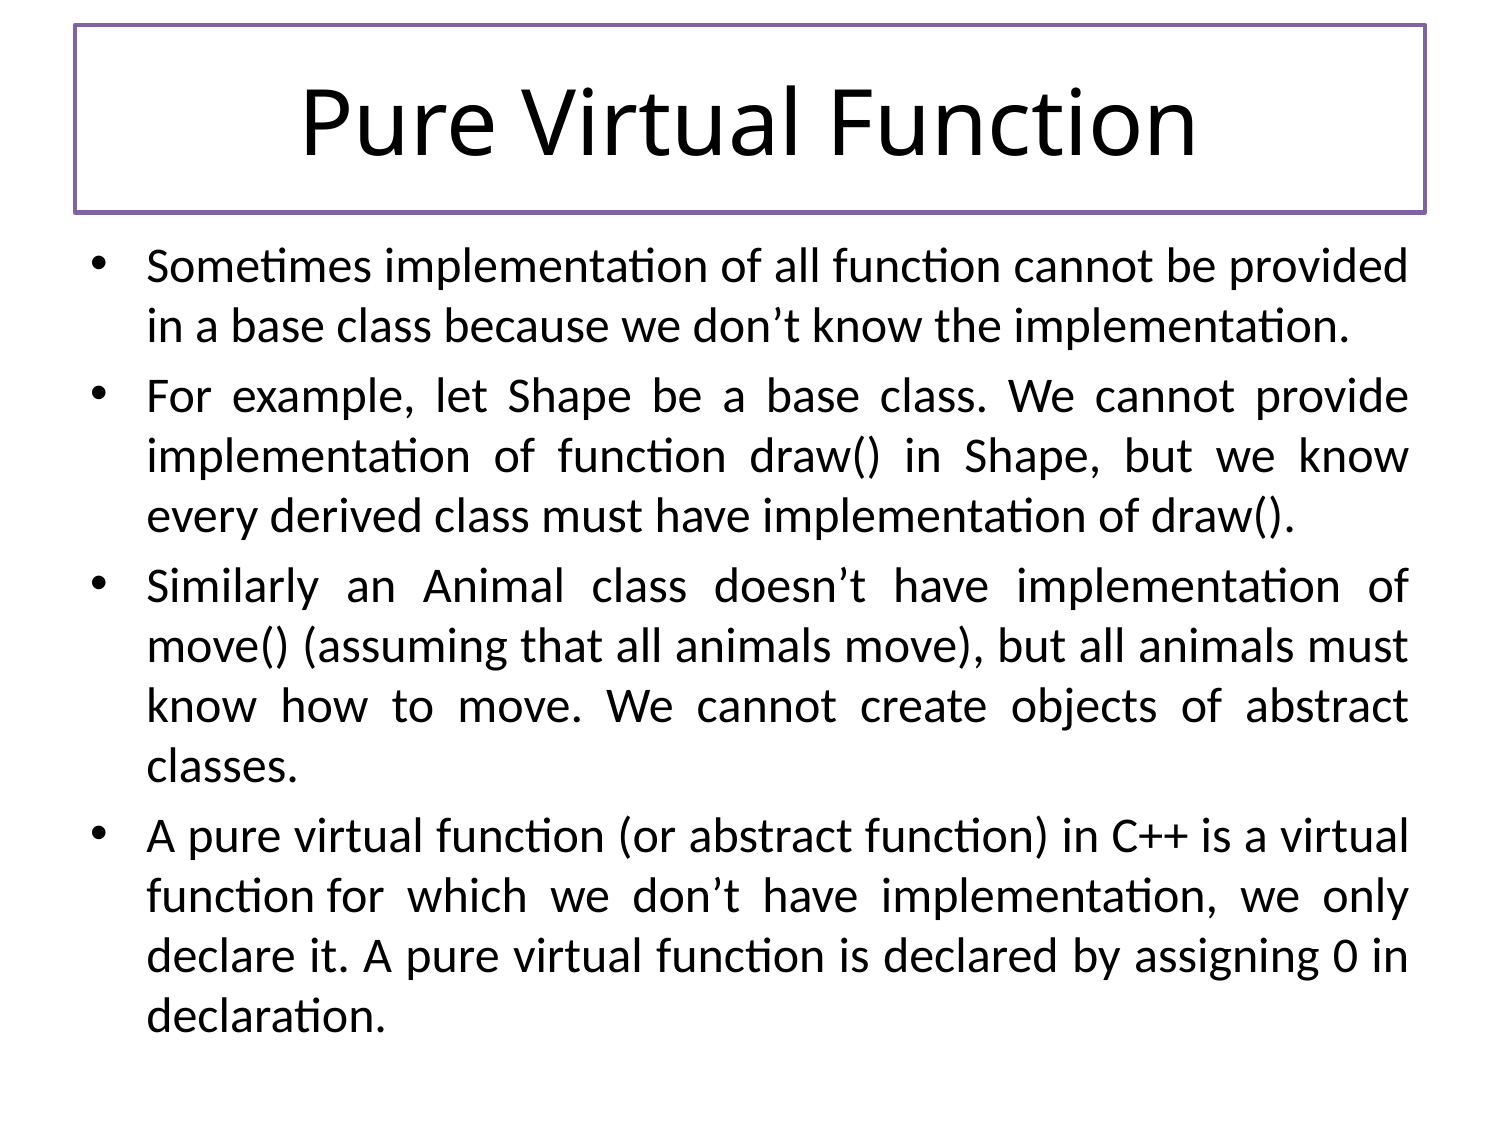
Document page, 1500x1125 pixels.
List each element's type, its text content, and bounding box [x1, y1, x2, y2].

list Sometimes implementation of all function cannot be provided in a base class because we don’t know the implementation. For example, let Shape be a base class. We cannot provide implementation of function draw() in Shape, but we know every derived class must have implementation of draw(). Similarly an Animal class doesn’t have implementation of move() (assuming that all animals move), but all animals must know how to move. We cannot create objects of abstract classes. A pure virtual function (or abstract function) in C++ is a virtual function for which we don’t have implementation, we only declare it. A pure virtual function is declared by assigning 0 in declaration. [75, 224, 1425, 1075]
title Pure Virtual Function [73, 23, 1427, 215]
